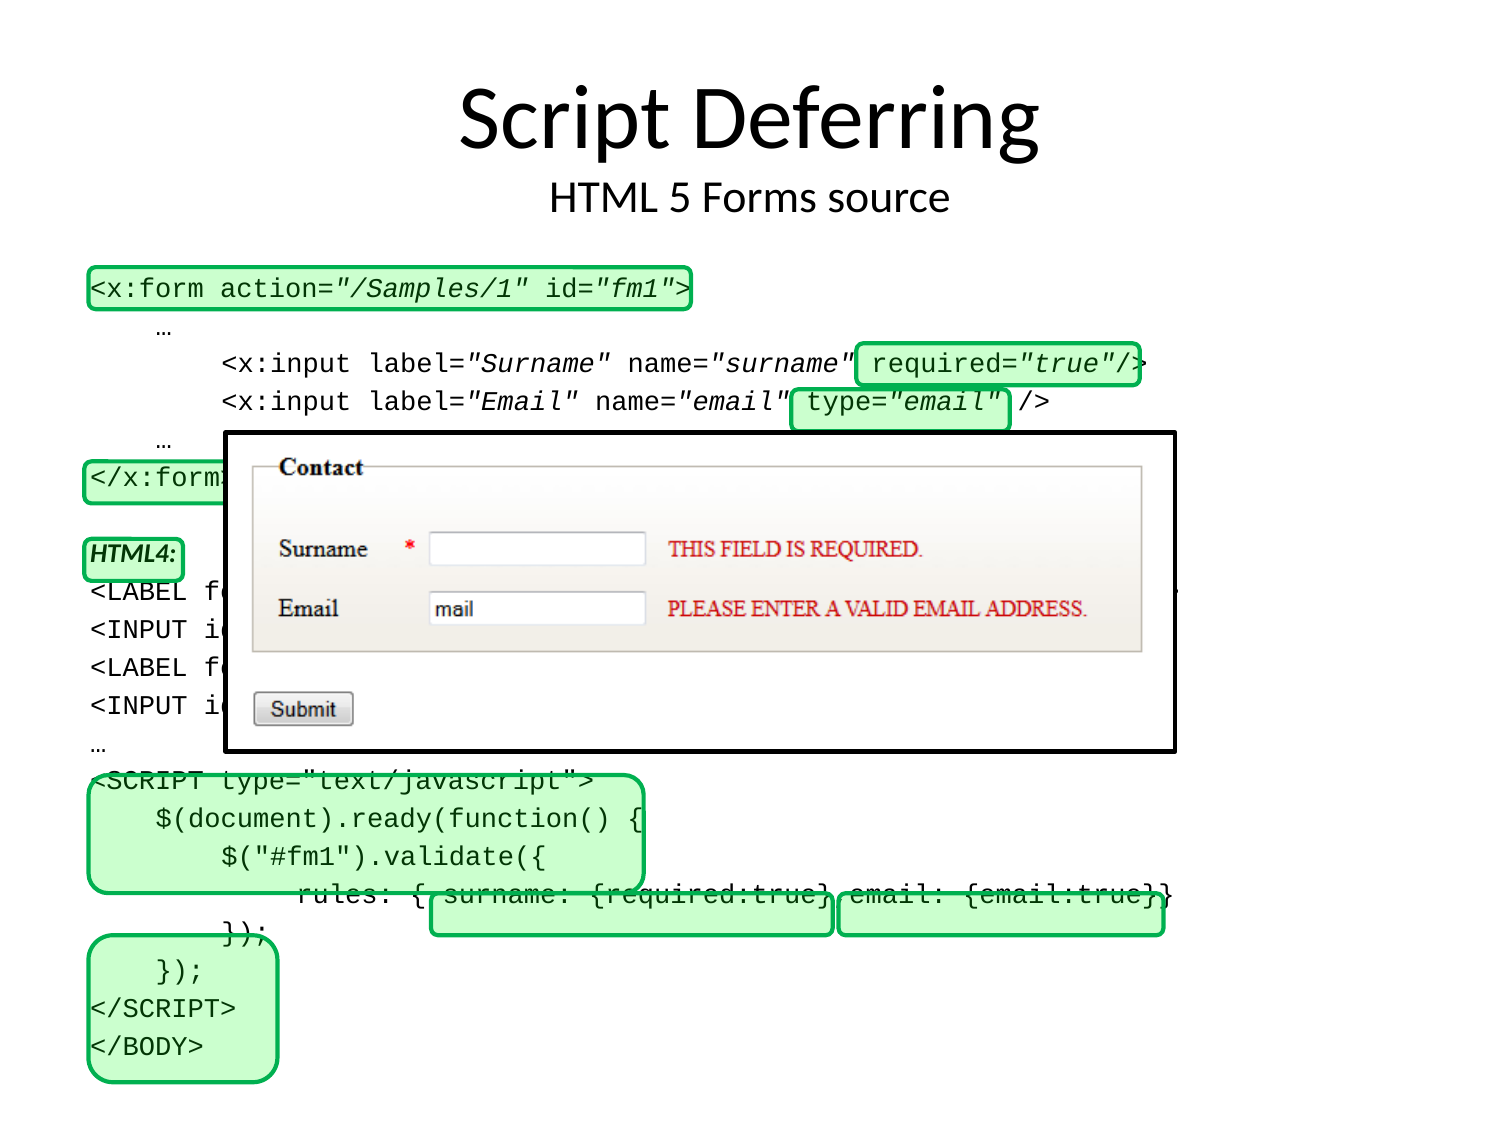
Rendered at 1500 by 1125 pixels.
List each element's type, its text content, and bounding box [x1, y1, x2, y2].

text_box [836, 891, 1166, 938]
text_box [854, 341, 1142, 388]
text_box [223, 430, 1177, 754]
text_box [789, 387, 1012, 430]
text_box [86, 933, 280, 1085]
text_box [86, 265, 694, 312]
text_box [428, 891, 835, 938]
text_box [82, 459, 223, 506]
text_box [82, 536, 186, 583]
title Script Deferring HTML 5 Forms source [75, 45, 1425, 233]
picture [246, 444, 1152, 731]
list <x:form action="/Samples/1" id="fm1"> … <x:input label="Surname" name="surname" required="true"/> <x:input label="Email" name="email" type="email" /> … </x:form> HTML4: <LABEL for="surname">Surname<ABBR title="Required">*</ABBR></LABEL> <INPUT id="surname" name="surname"> <LABEL for="email">Email</LABEL> <INPUT id="email" name="email"> … <SCRIPT type="text/javascript"> $(document).ready(function() { $("#fm1").validate({ rules: { surname: {required:true},email: {email:true}} }); }); </SCRIPT> </BODY> [75, 262, 1459, 1094]
text_box [86, 772, 646, 896]
